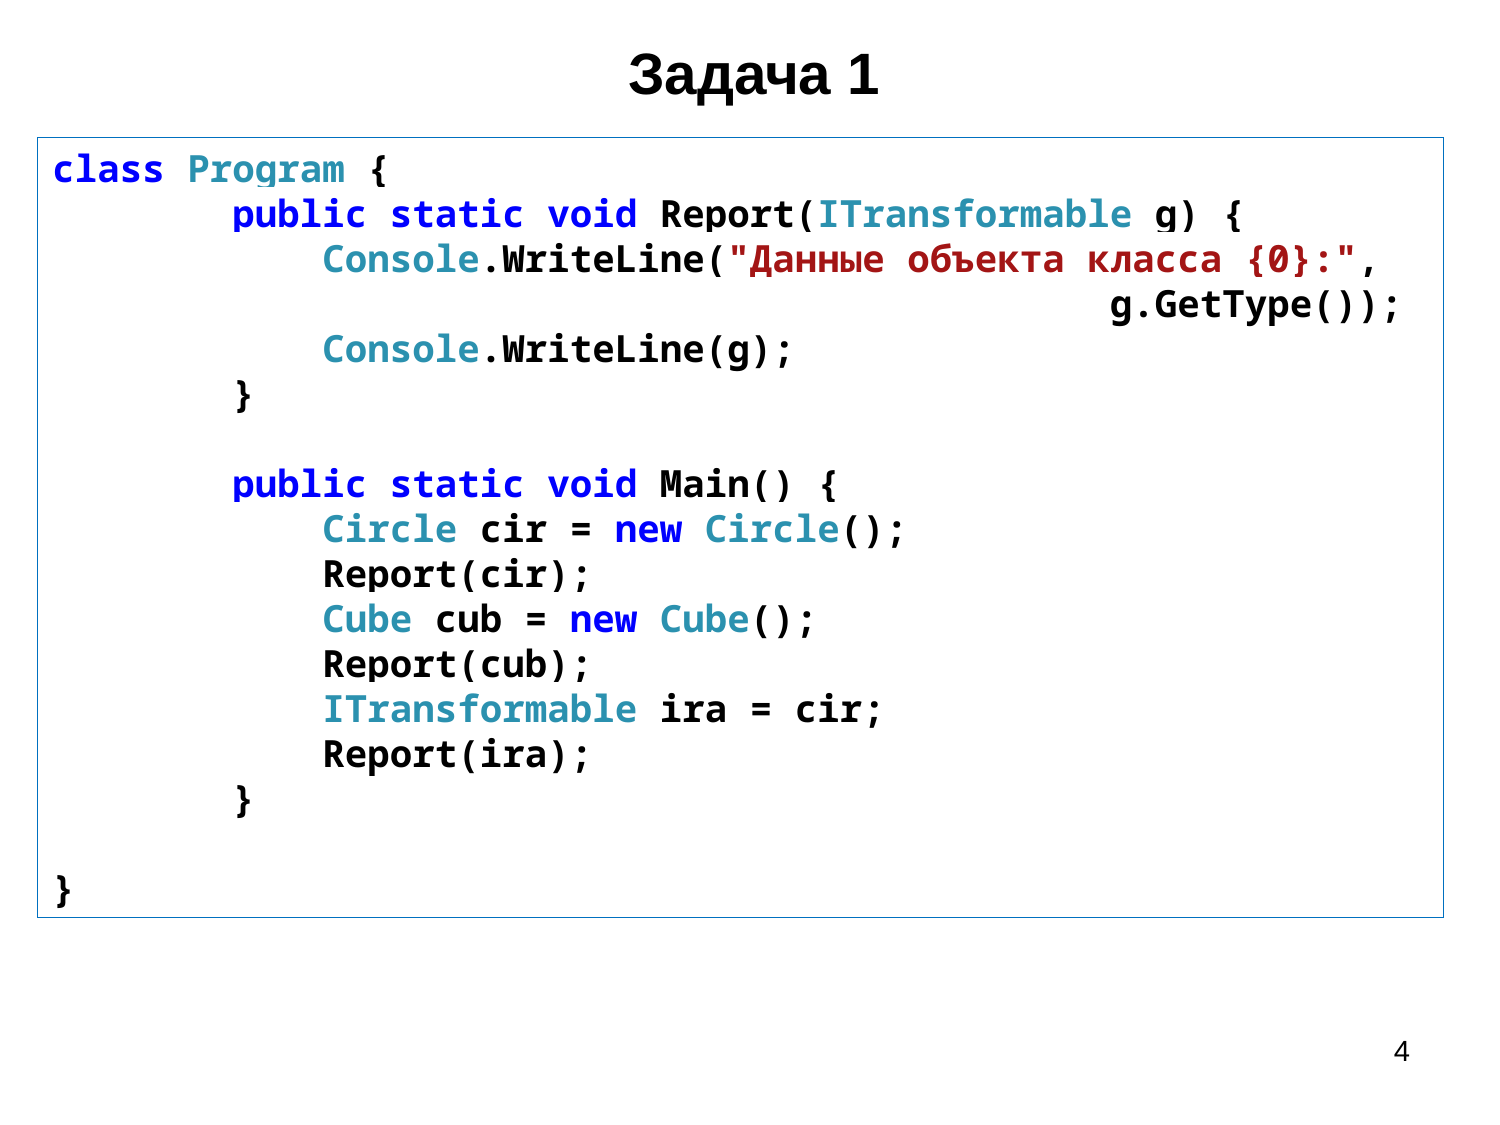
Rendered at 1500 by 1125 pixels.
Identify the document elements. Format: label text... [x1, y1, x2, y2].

text_box class Program { public static void Report(ITransformable g) { Console.WriteLine("Данные объекта класса {0}:", g.GetType()); Console.WriteLine(g); } public static void Main() { Circle cir = new Circle(); Report(cir); Cube cub = new Cube(); Report(cub); ITransformable ira = cir; Report(ira); } } [37, 137, 1444, 918]
text_box Задача 1 [79, 4, 1430, 137]
slide_number 4 [1074, 1024, 1426, 1103]
